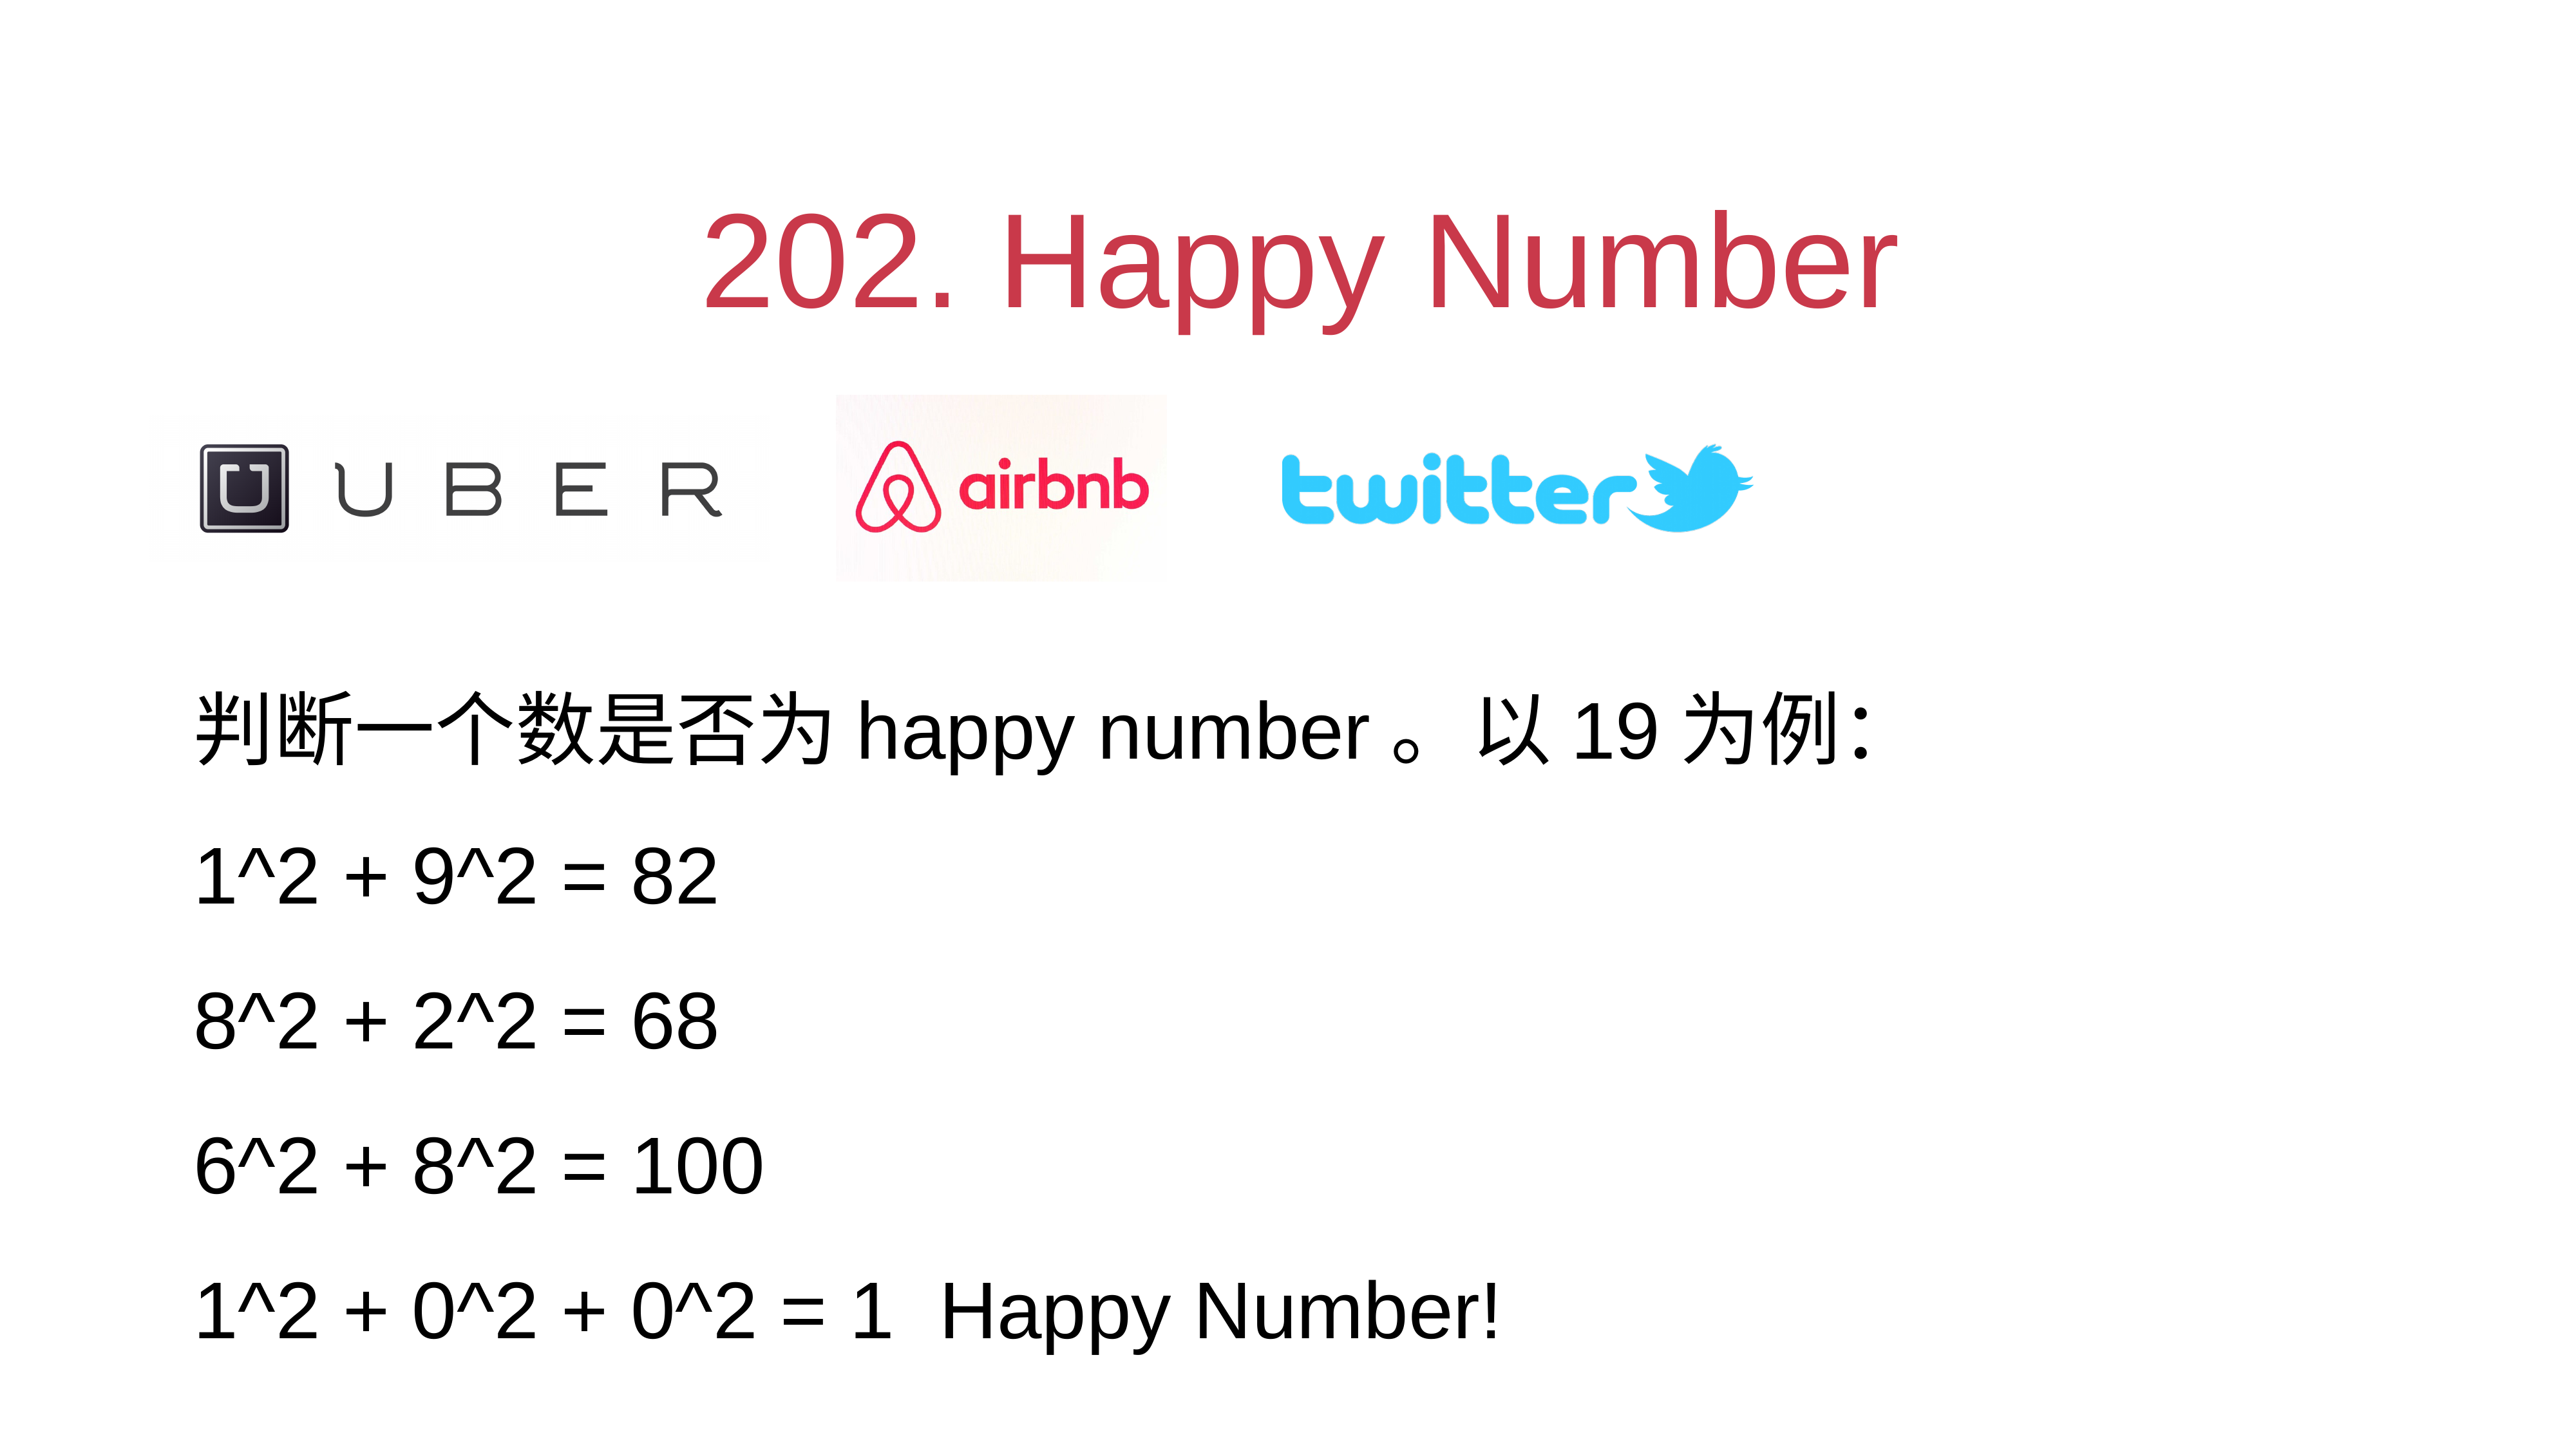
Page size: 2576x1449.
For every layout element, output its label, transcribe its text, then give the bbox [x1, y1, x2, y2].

title 202. Happy Number [187, 124, 2389, 340]
picture [1282, 359, 1754, 618]
text_box 判断一个数是否为happy number。以19为例： 1^2 + 9^2 = 82 8^2 + 2^2 = 68 6^2 + 8^2 = 100 1^2 + 0^2 + 0^2 = 1 Happy Number! [187, 625, 2389, 1361]
picture [836, 395, 1167, 582]
picture [148, 414, 770, 562]
